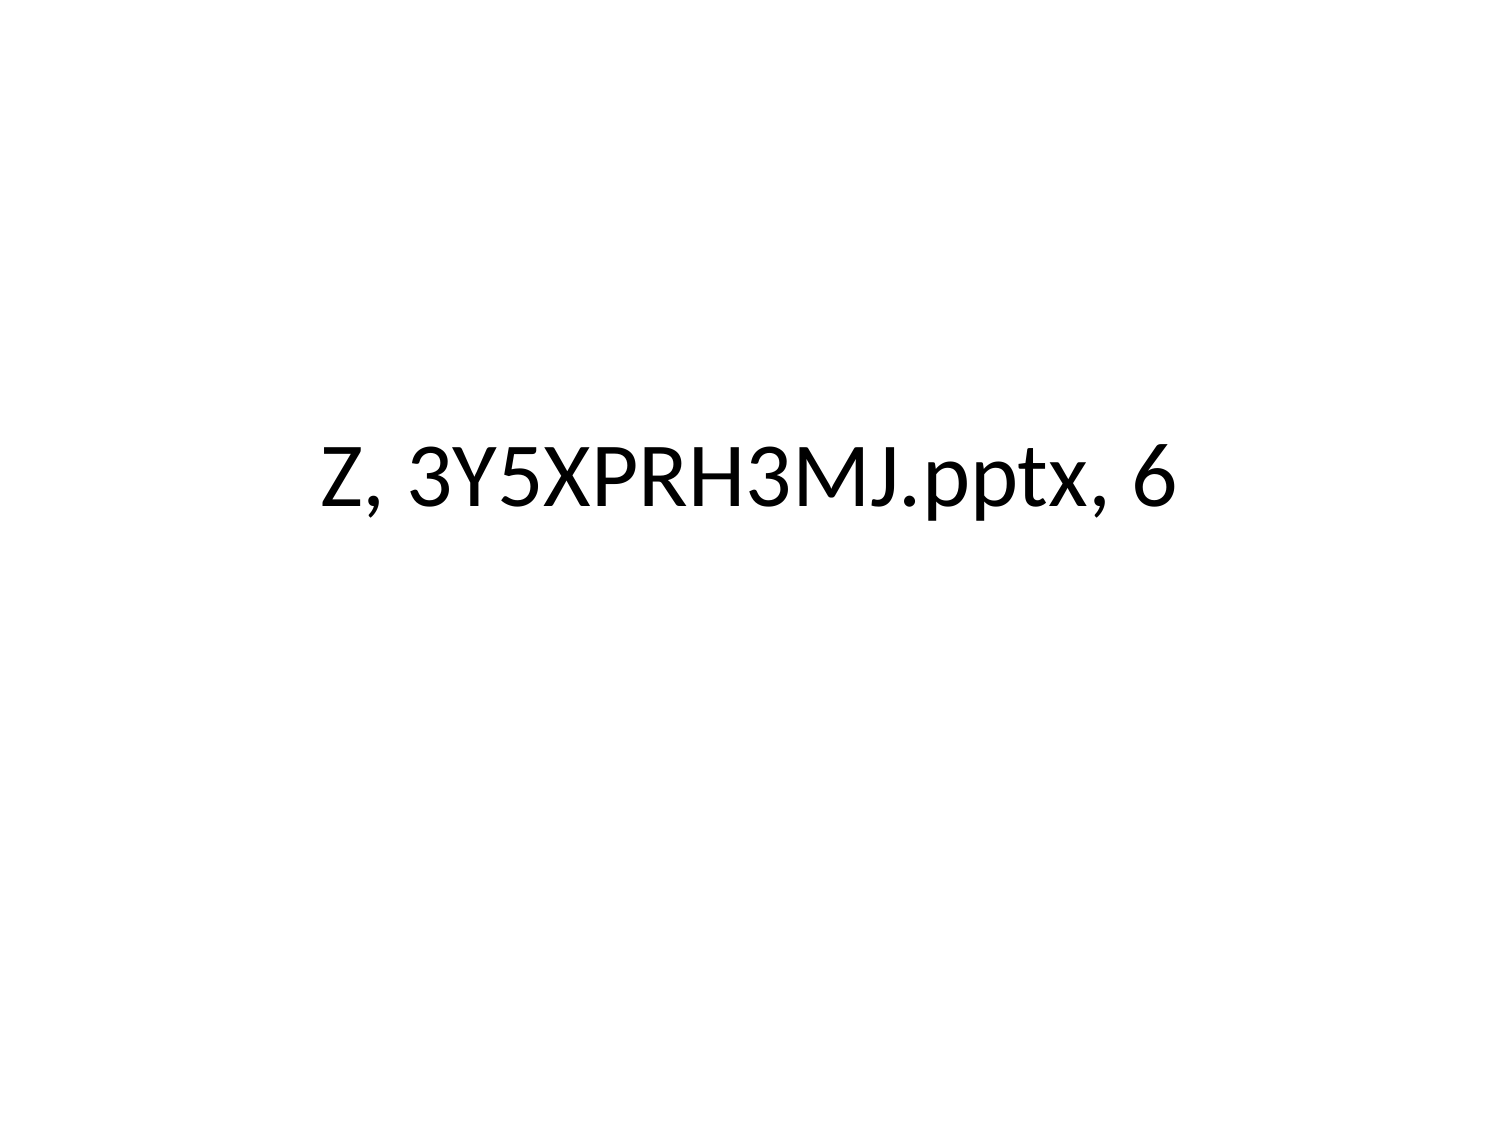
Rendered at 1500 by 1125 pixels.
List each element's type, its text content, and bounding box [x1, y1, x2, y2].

title Z, 3Y5XPRH3MJ.pptx, 6 [112, 349, 1388, 591]
